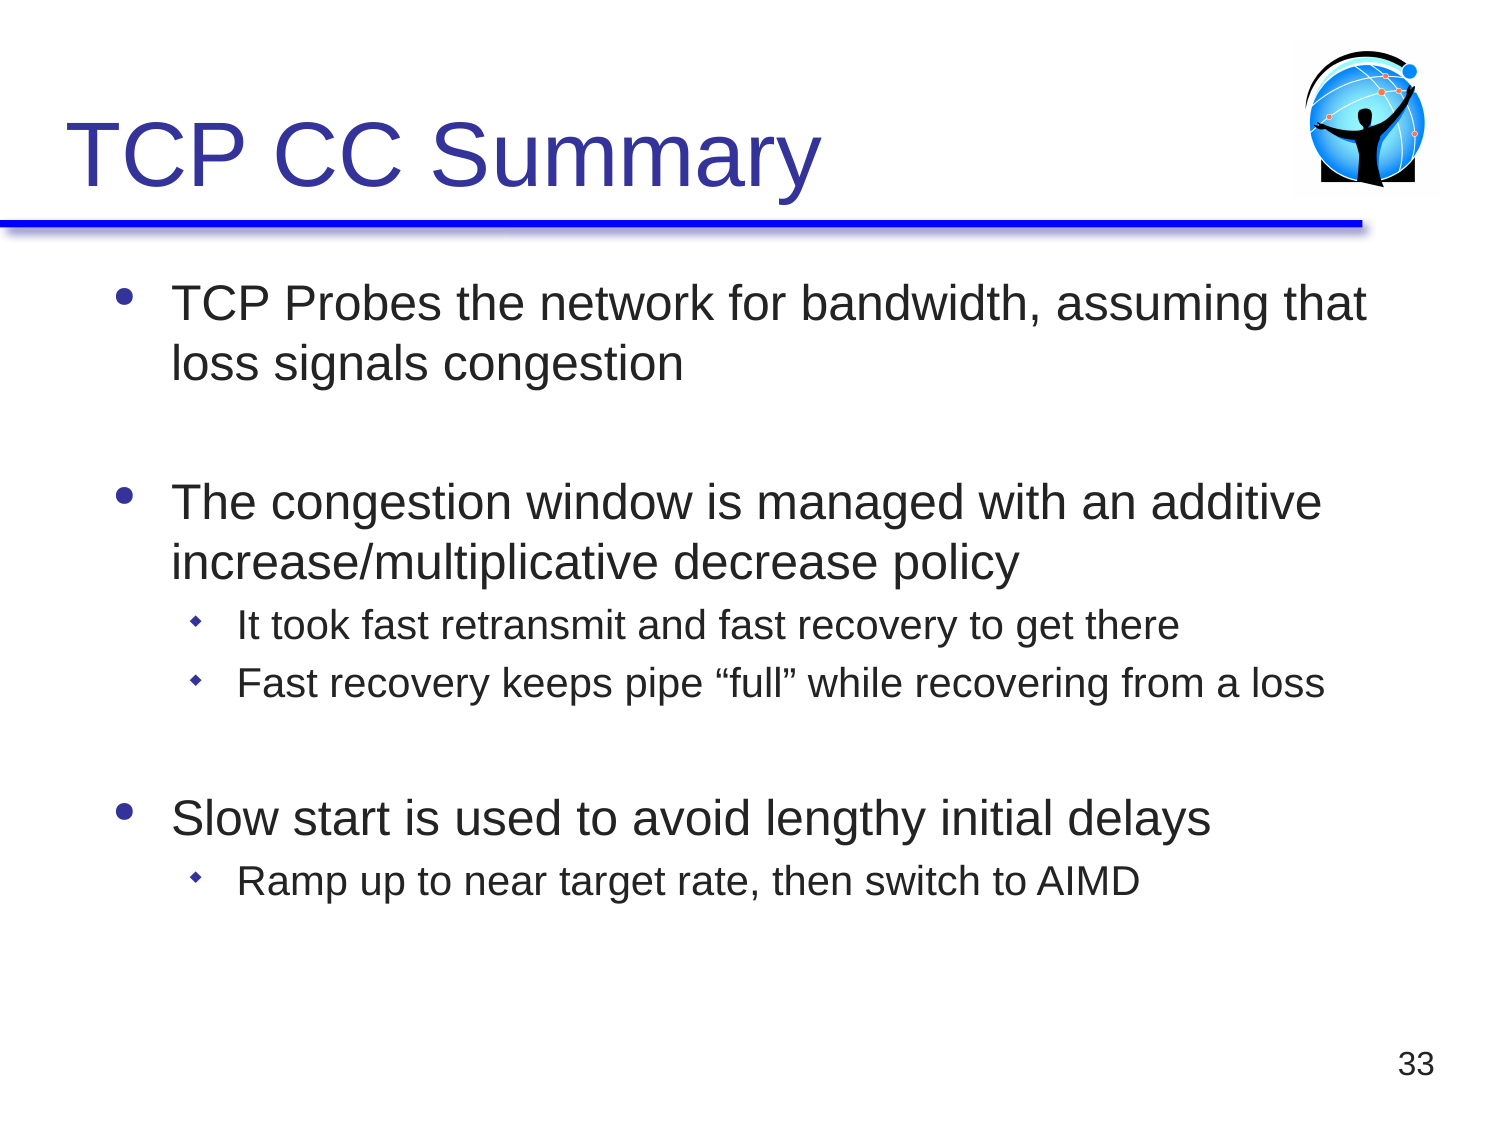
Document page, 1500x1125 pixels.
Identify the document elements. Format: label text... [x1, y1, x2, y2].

list TCP Probes the network for bandwidth, assuming that loss signals congestion The congestion window is managed with an additive increase/multiplicative decrease policy It took fast retransmit and fast recovery to get there Fast recovery keeps pipe “full” while recovering from a loss Slow start is used to avoid lengthy initial delays Ramp up to near target rate, then switch to AIMD [99, 262, 1400, 988]
title TCP CC Summary [49, 24, 1451, 213]
slide_number 33 [1349, 1024, 1451, 1101]
